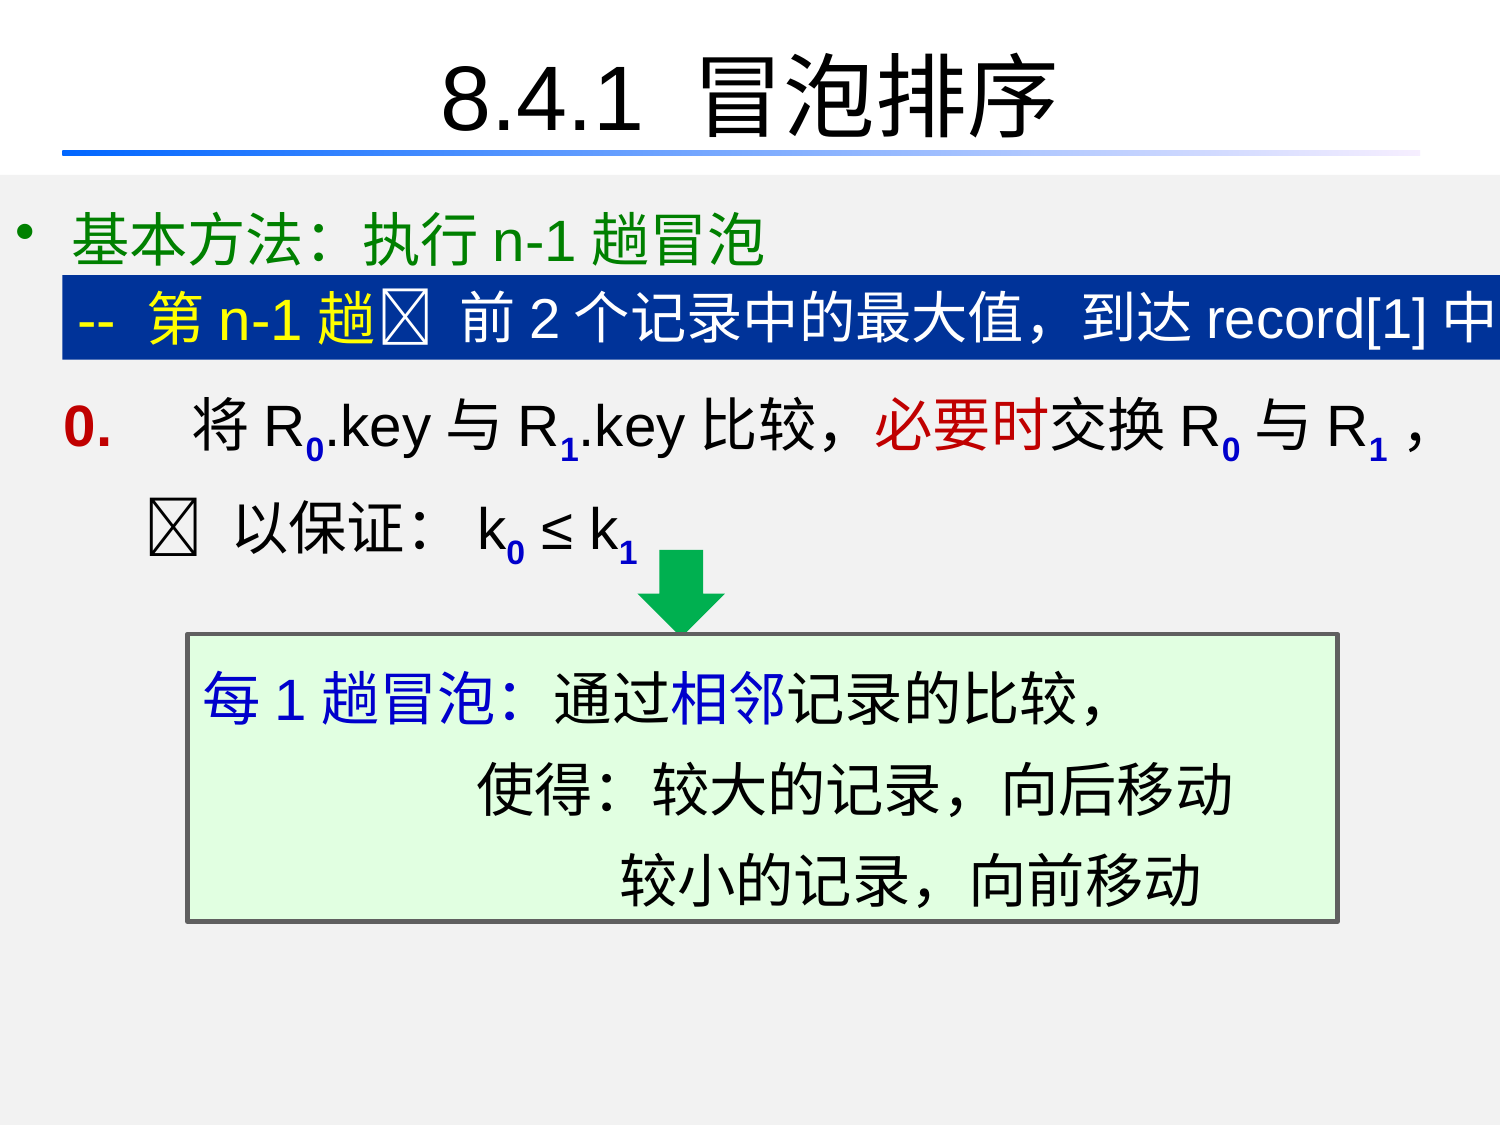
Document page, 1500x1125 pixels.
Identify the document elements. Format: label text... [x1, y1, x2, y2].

text_box 每1趟冒泡：通过相邻记录的比较， 使得：较大的记录，向后移动 较小的记录，向前移动 [187, 634, 1338, 922]
text_box  前2个记录中的最大值，到达record[1]中 [362, 275, 1500, 358]
text_box [62, 149, 1421, 156]
text_box [637, 549, 725, 634]
title 8.4.1 冒泡排序 [74, 0, 1426, 174]
text_box -- 第n-1趟 [62, 275, 1500, 360]
text_box 基本方法：执行n-1趟冒泡 0. 将R0.key与R1.key比较，必要时交换R0与R1，  以保证：k0 ≤ k1 [0, 174, 1500, 1125]
